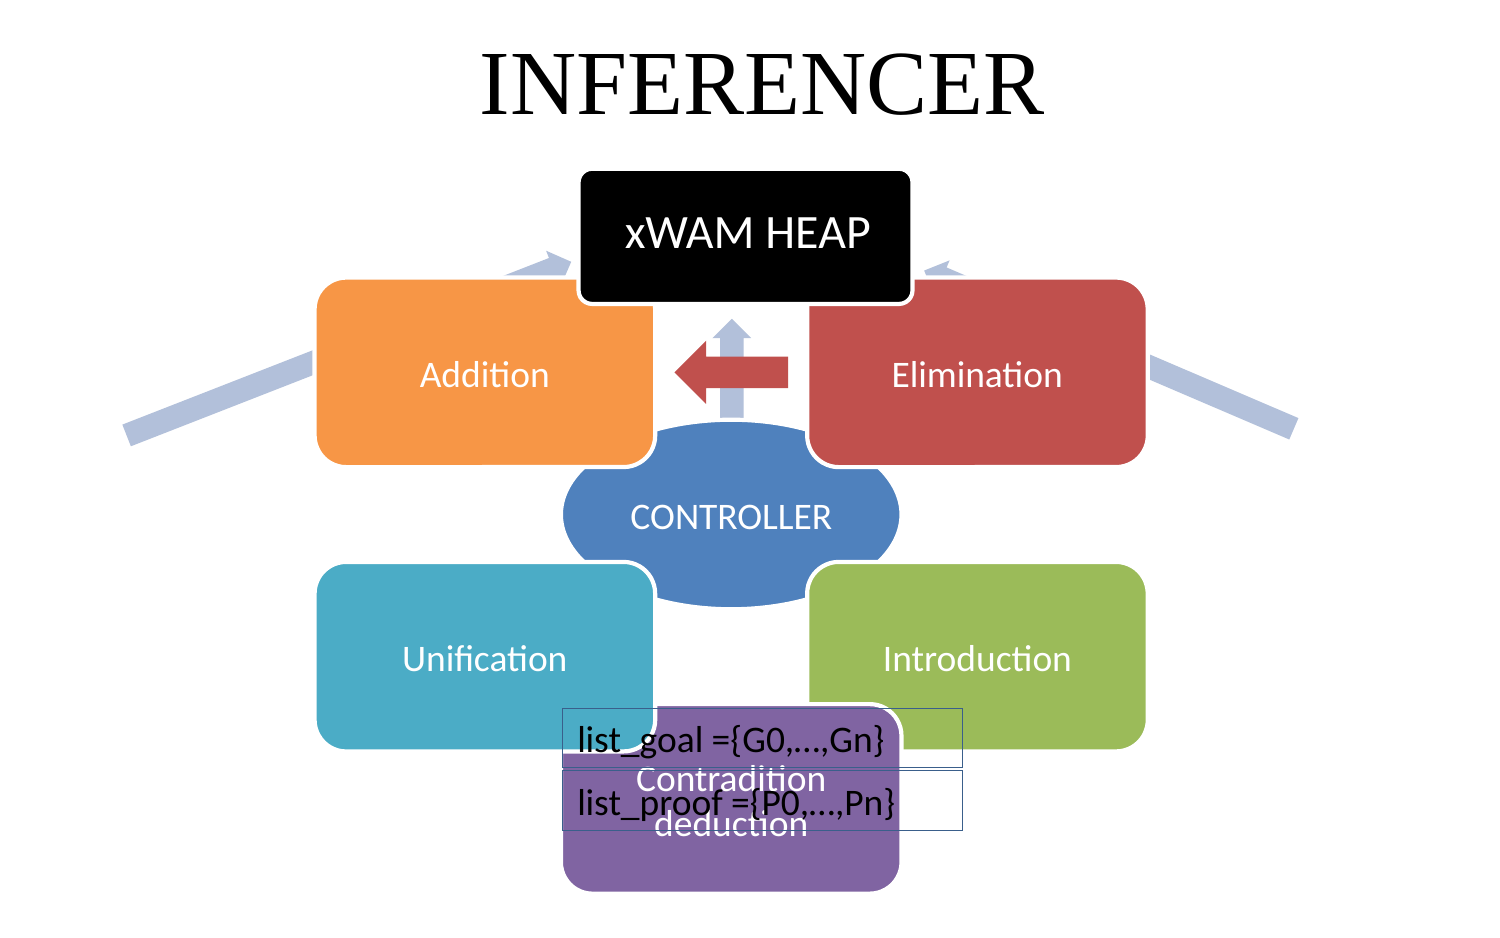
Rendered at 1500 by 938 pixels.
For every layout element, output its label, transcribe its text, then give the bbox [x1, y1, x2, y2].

title INFERENCER [87, 0, 1438, 157]
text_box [49, 135, 1413, 894]
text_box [578, 168, 913, 305]
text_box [562, 707, 963, 832]
